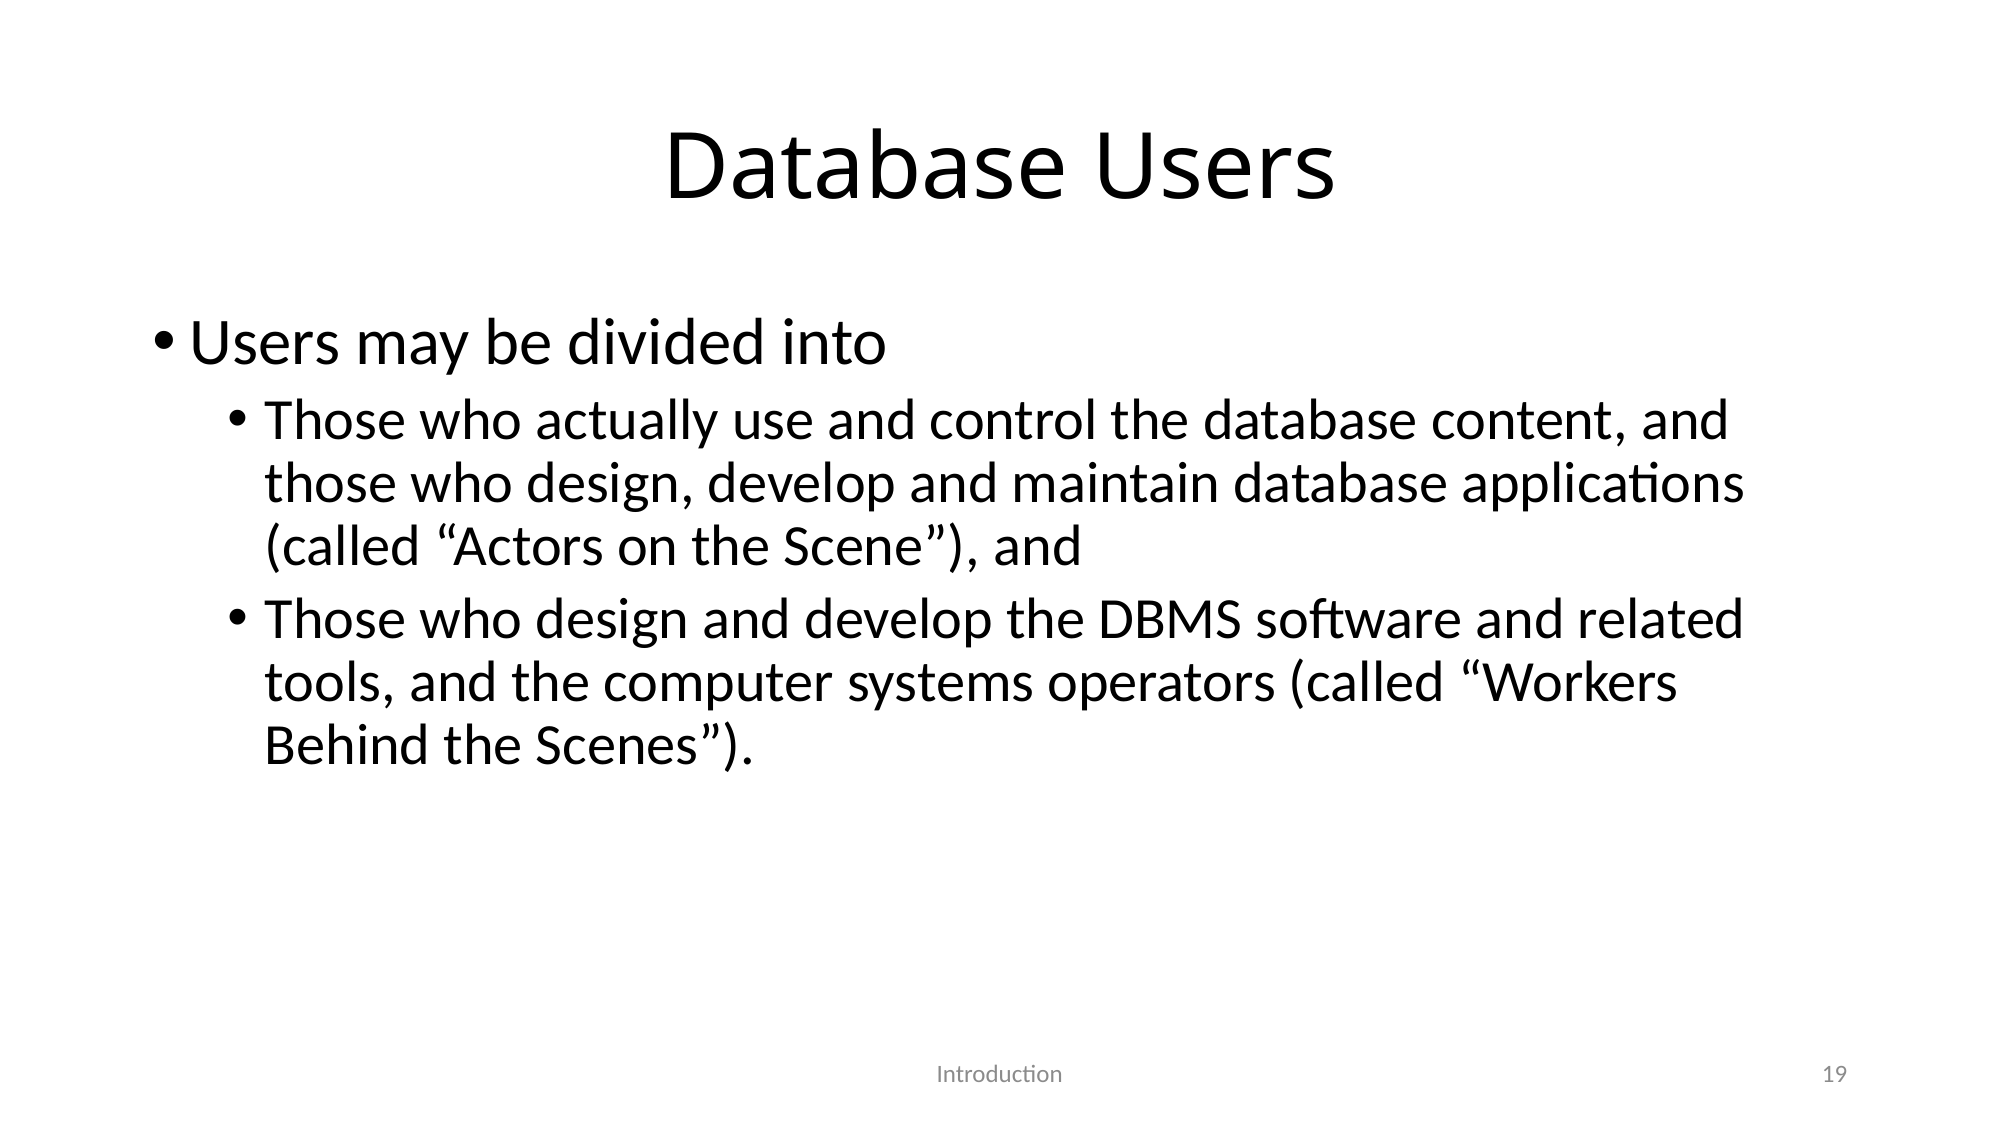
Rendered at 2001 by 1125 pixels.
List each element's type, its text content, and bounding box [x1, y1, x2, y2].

footer Introduction [662, 1042, 1338, 1103]
title Database Users [137, 59, 1863, 278]
list Users may be divided into Those who actually use and control the database content, and those who design, develop and maintain database applications (called “Actors on the Scene”), and Those who design and develop the DBMS software and related tools, and the computer systems operators (called “Workers Behind the Scenes”). [137, 299, 1863, 1014]
slide_number 19 [1412, 1042, 1863, 1103]
